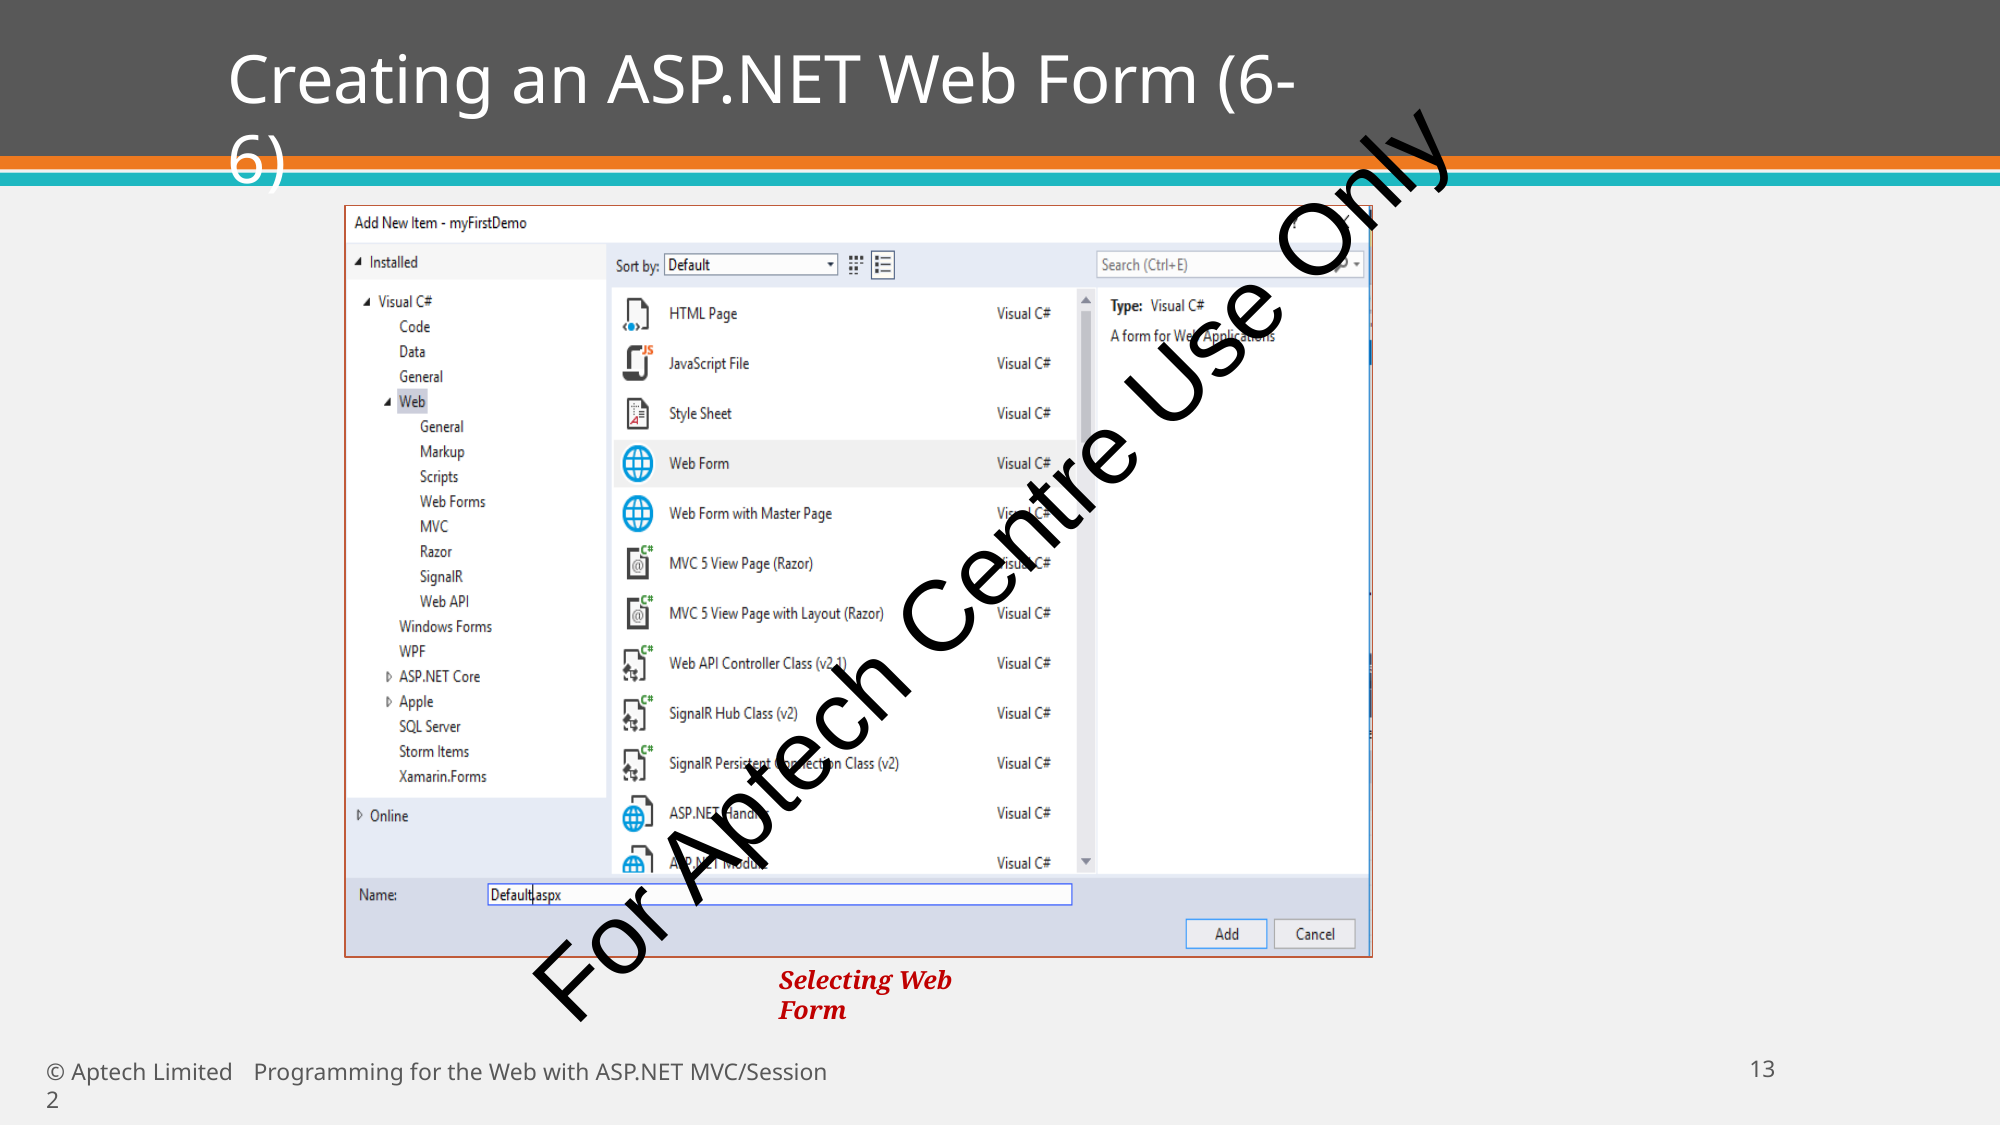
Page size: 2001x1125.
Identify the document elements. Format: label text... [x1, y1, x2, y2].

slide_number 20 [1743, 1054, 1779, 1125]
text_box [344, 204, 1374, 958]
text_box Selecting Web Form [776, 966, 1003, 1025]
text_box For Aptech Centre Use Only [518, 966, 667, 1043]
title Creating an ASP.NET Web Form (6-6) [225, 34, 1351, 225]
footer © Aptech Limited Programming for the Web with ASP.NET MVC/Session 2 [43, 1057, 841, 1125]
text_box For Aptech Centre Use Only [1287, 81, 1481, 255]
